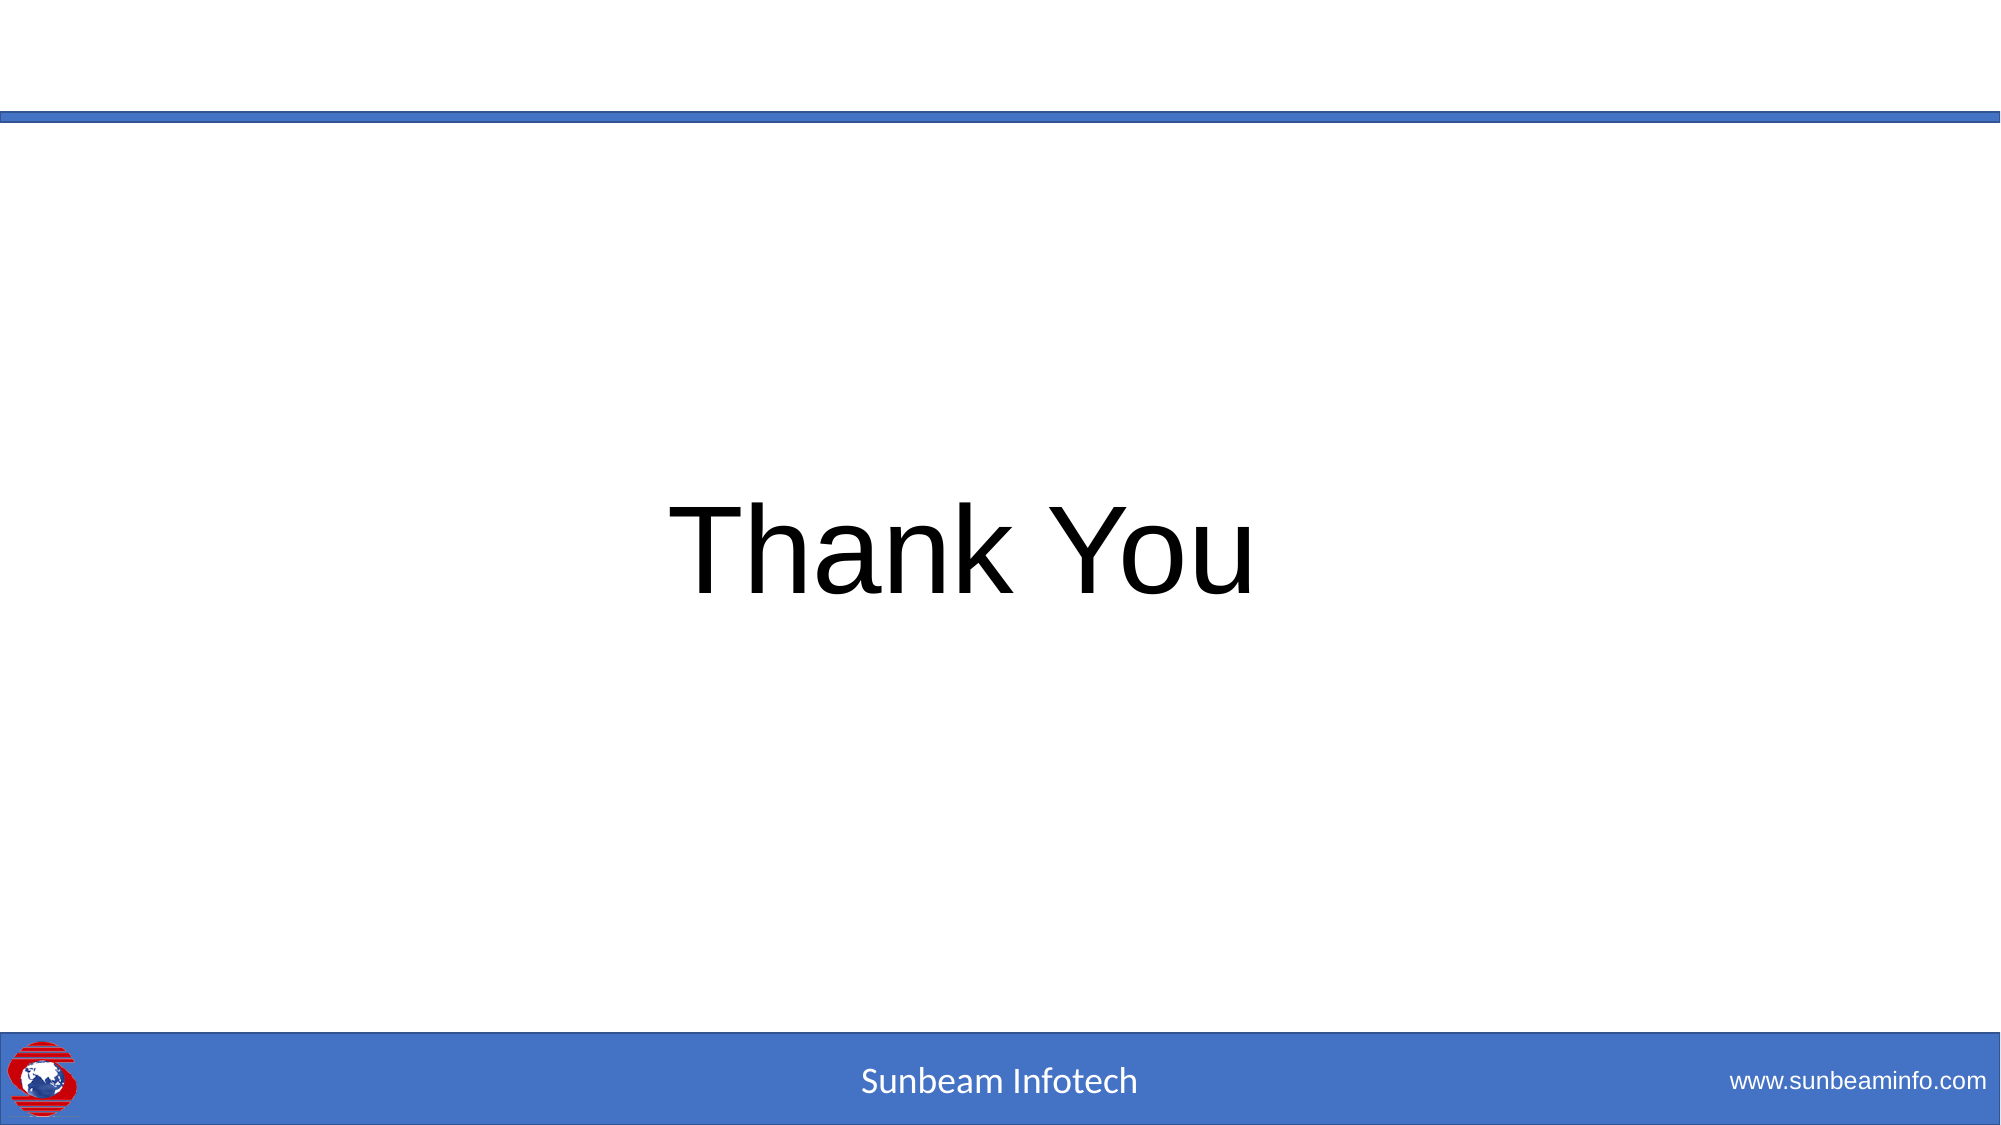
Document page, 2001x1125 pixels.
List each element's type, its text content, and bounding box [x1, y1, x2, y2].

title Thank You [212, 236, 1713, 628]
picture [1, 1036, 82, 1117]
